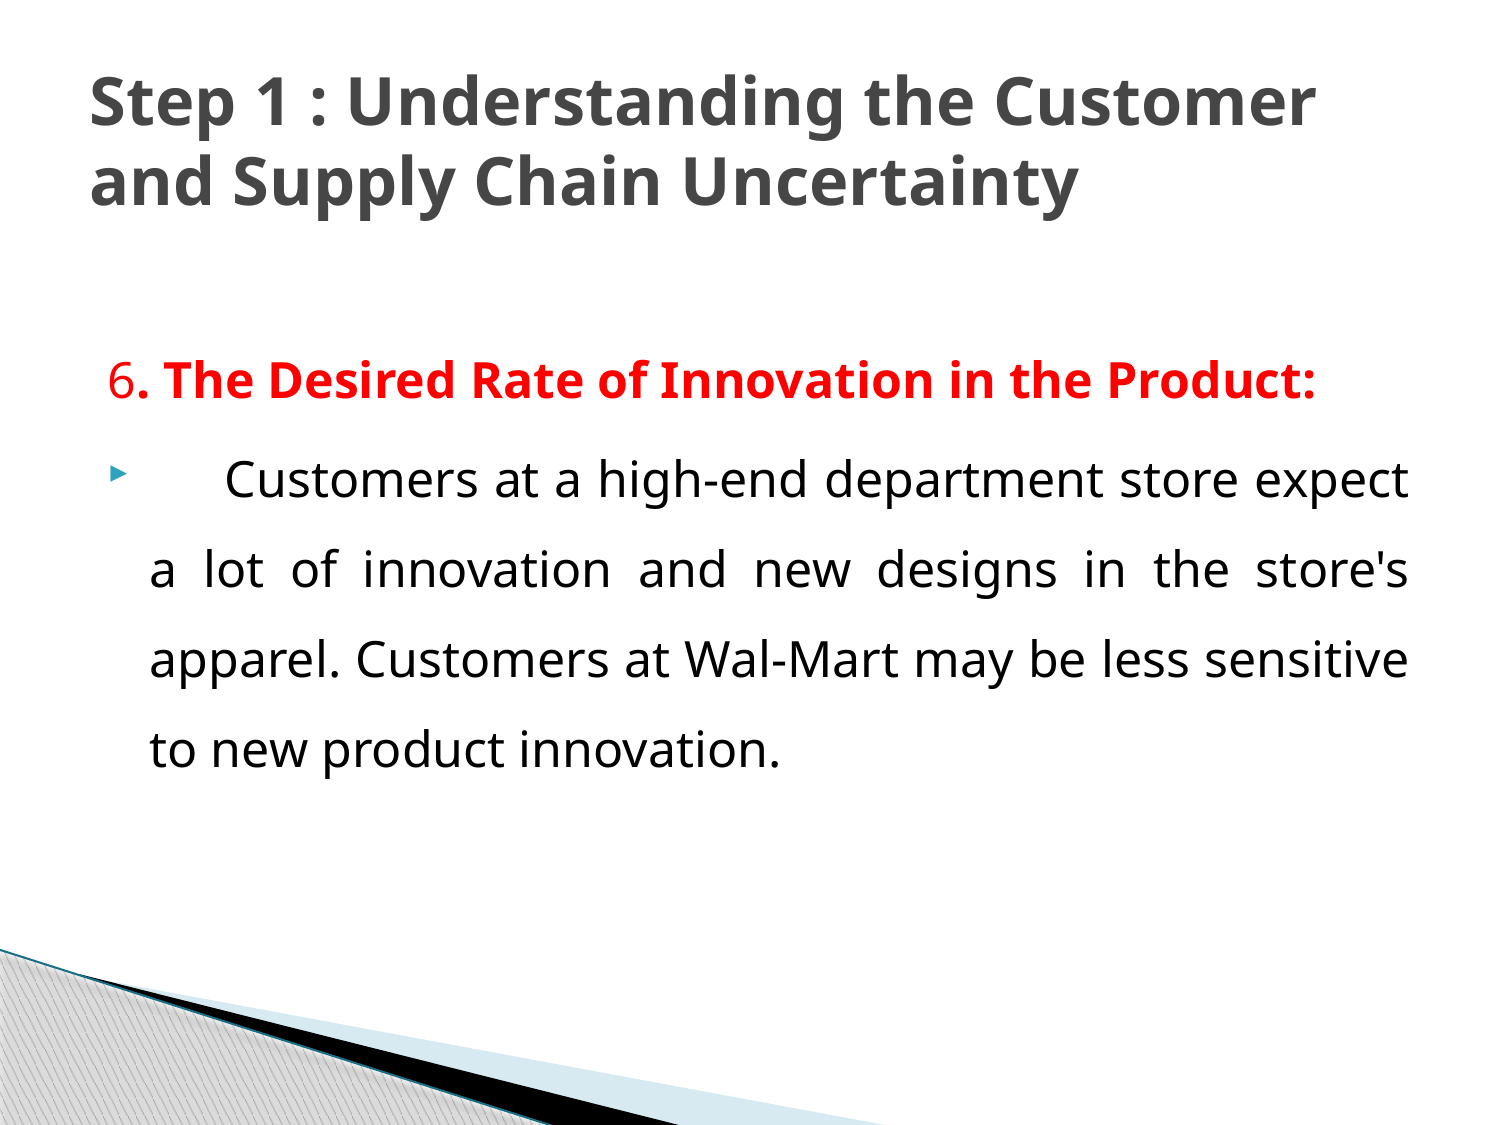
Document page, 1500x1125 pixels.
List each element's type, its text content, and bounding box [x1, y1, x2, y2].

title Step 1 : Understanding the Customer and Supply Chain Uncertainty [75, 45, 1425, 233]
list 6. The Desired Rate of Innovation in the Product: Customers at a high-end department store expect a lot of innovation and new designs in the store's apparel. Customers at Wal-Mart may be less sensitive to new product innovation. [75, 243, 1425, 986]
